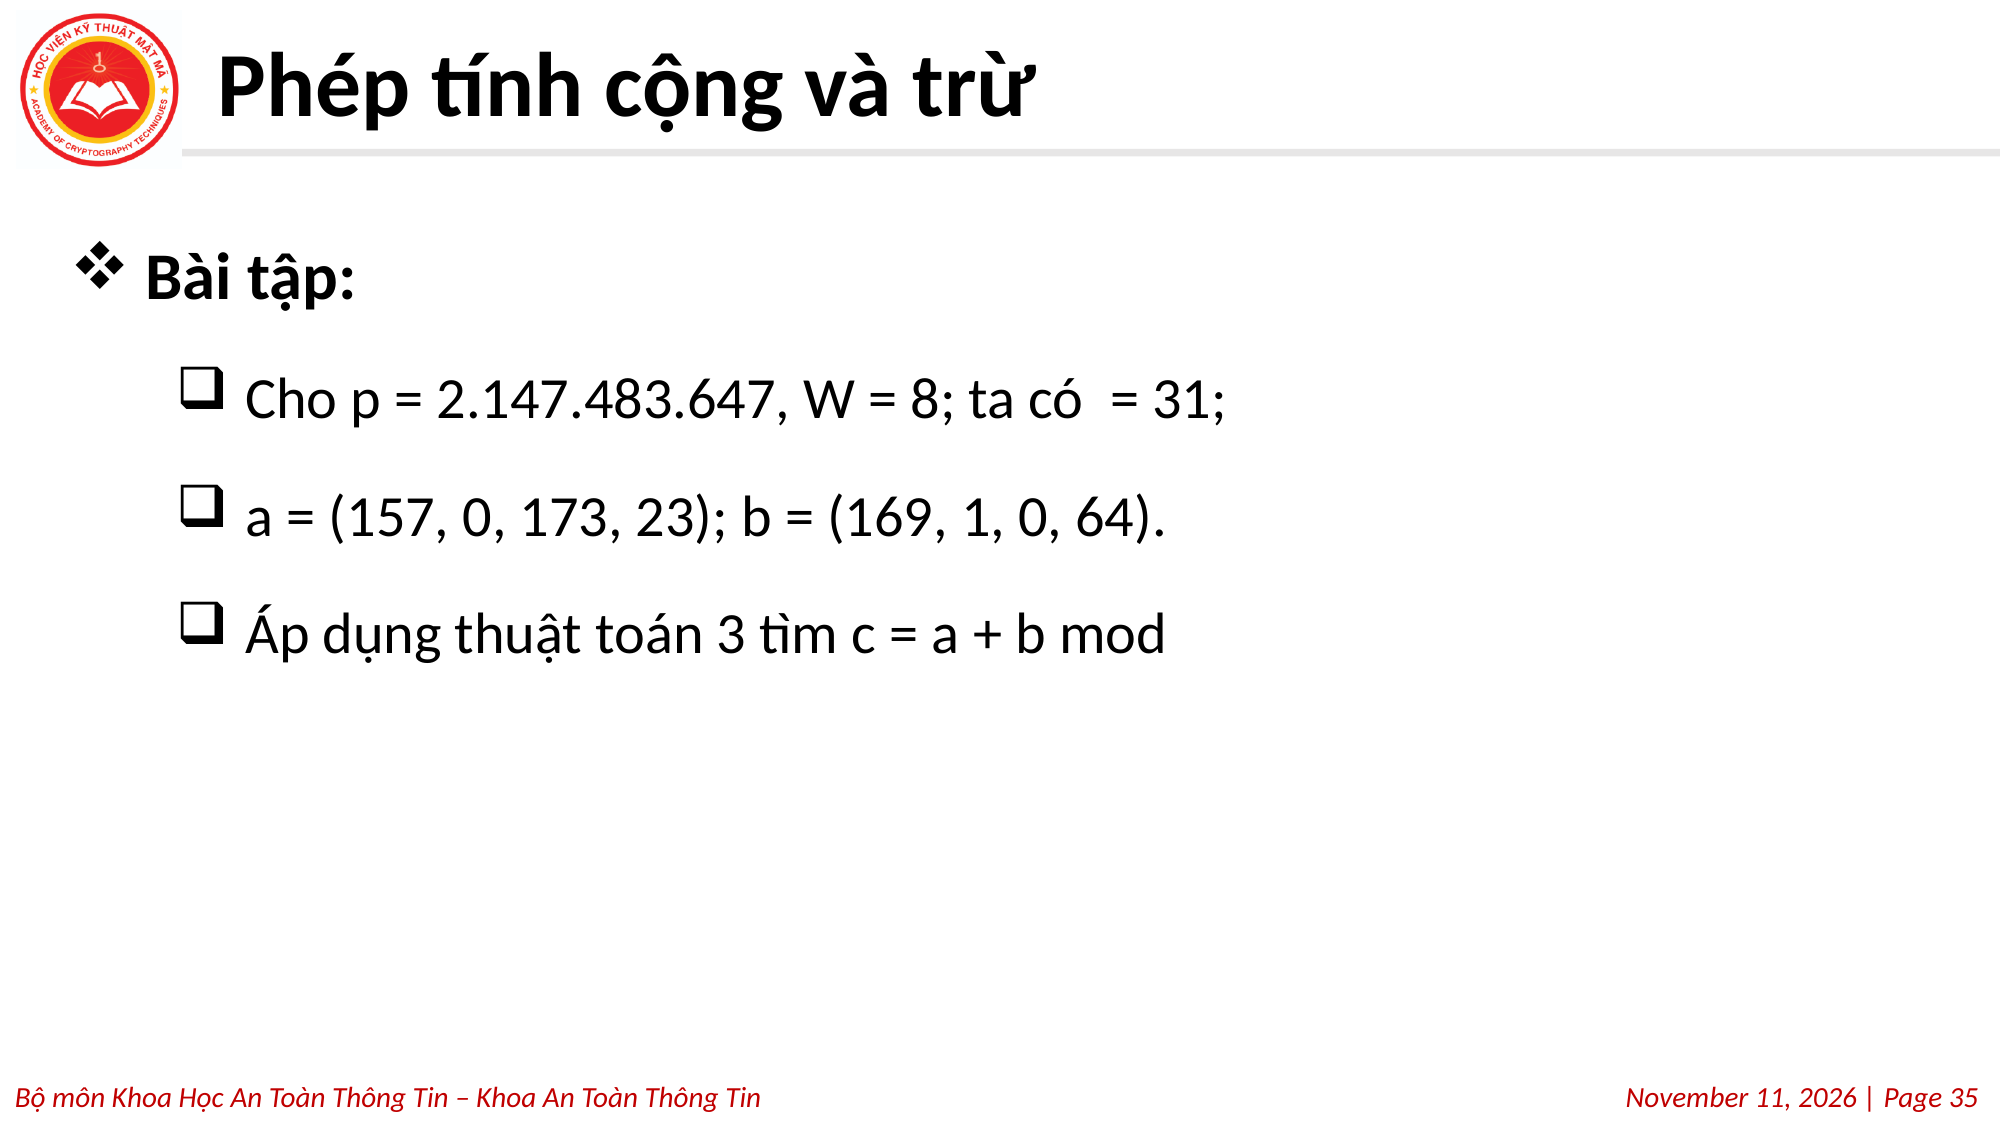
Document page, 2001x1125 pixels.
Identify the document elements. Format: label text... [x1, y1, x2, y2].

picture [16, 10, 182, 169]
title Phép tính cộng và trừ [181, 28, 1989, 146]
